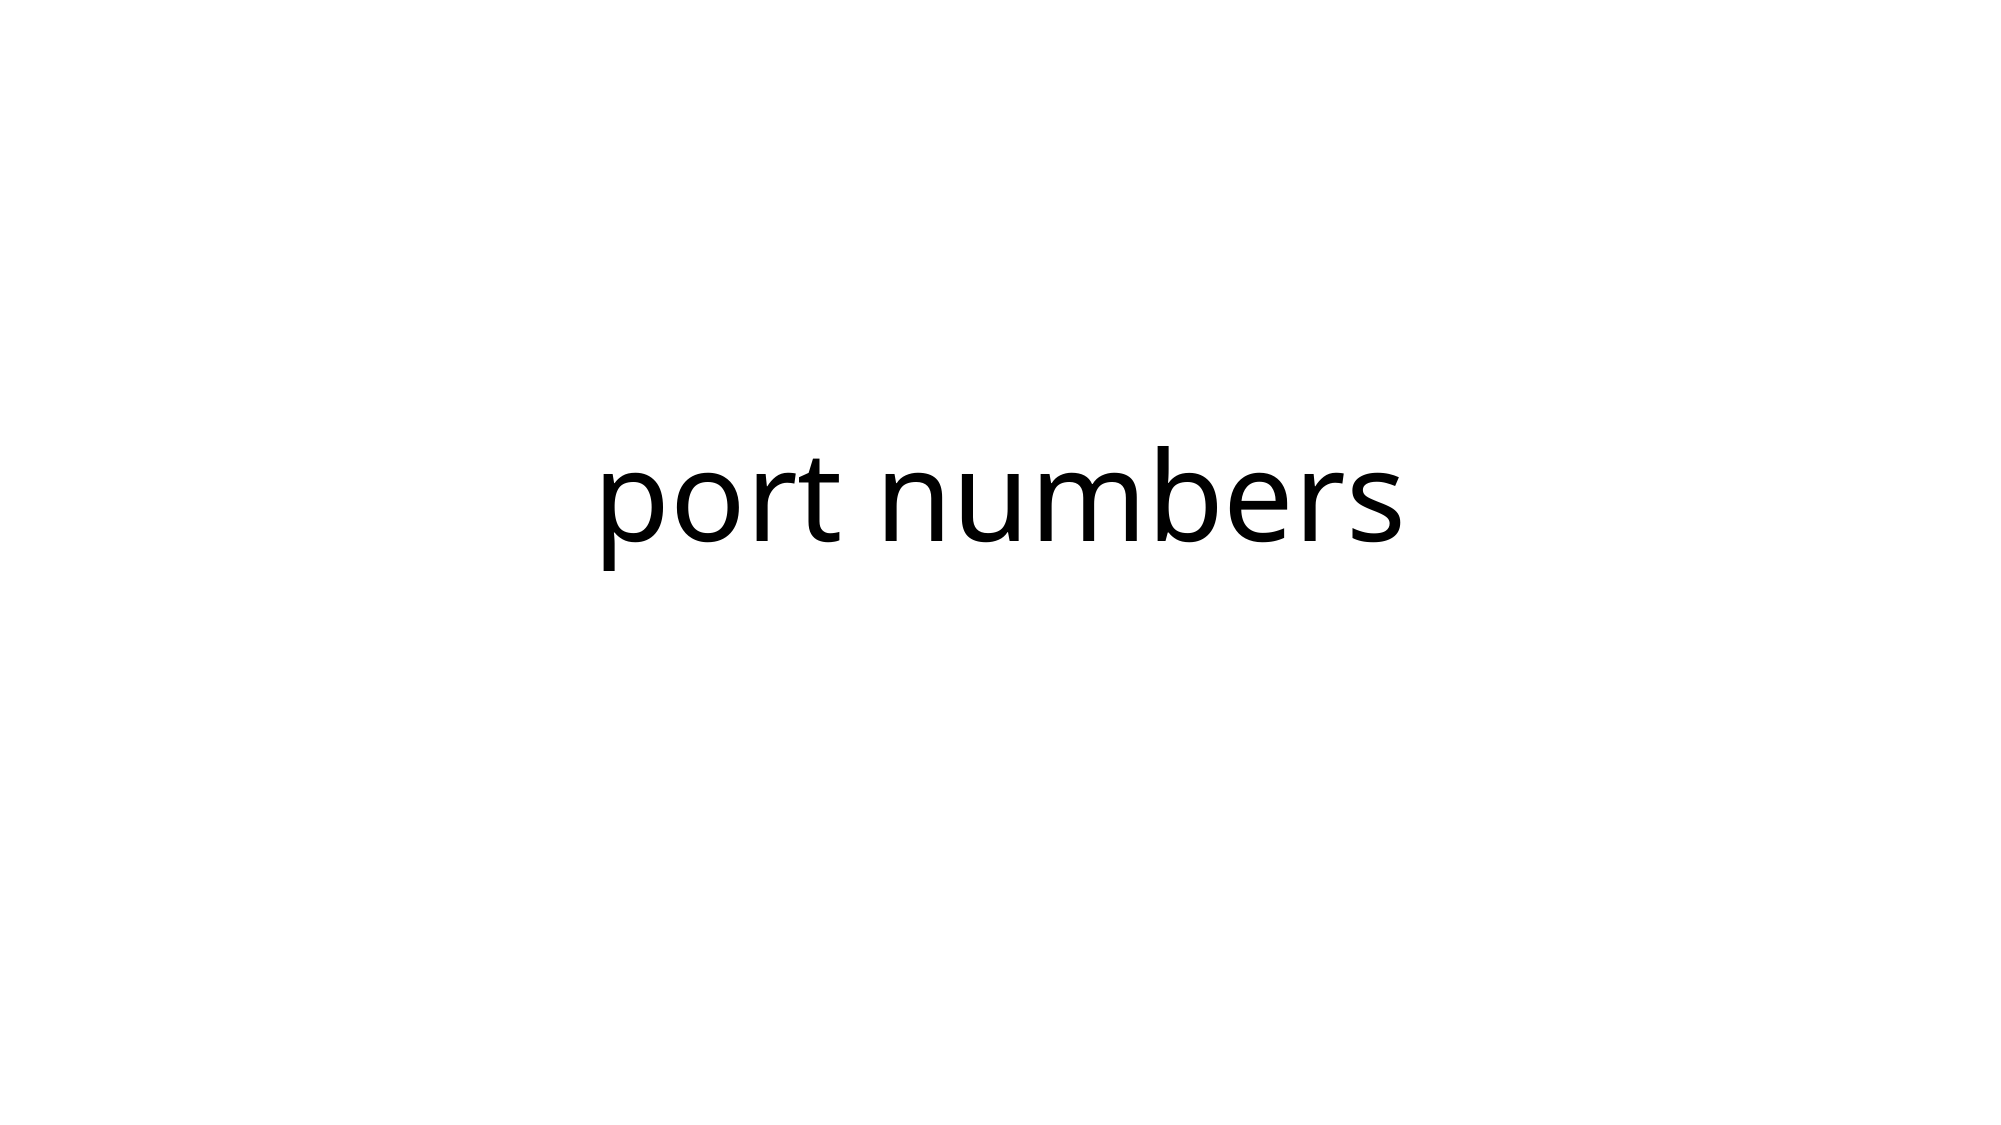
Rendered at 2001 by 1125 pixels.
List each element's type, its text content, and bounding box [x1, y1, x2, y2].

title port numbers [0, 184, 2000, 576]
